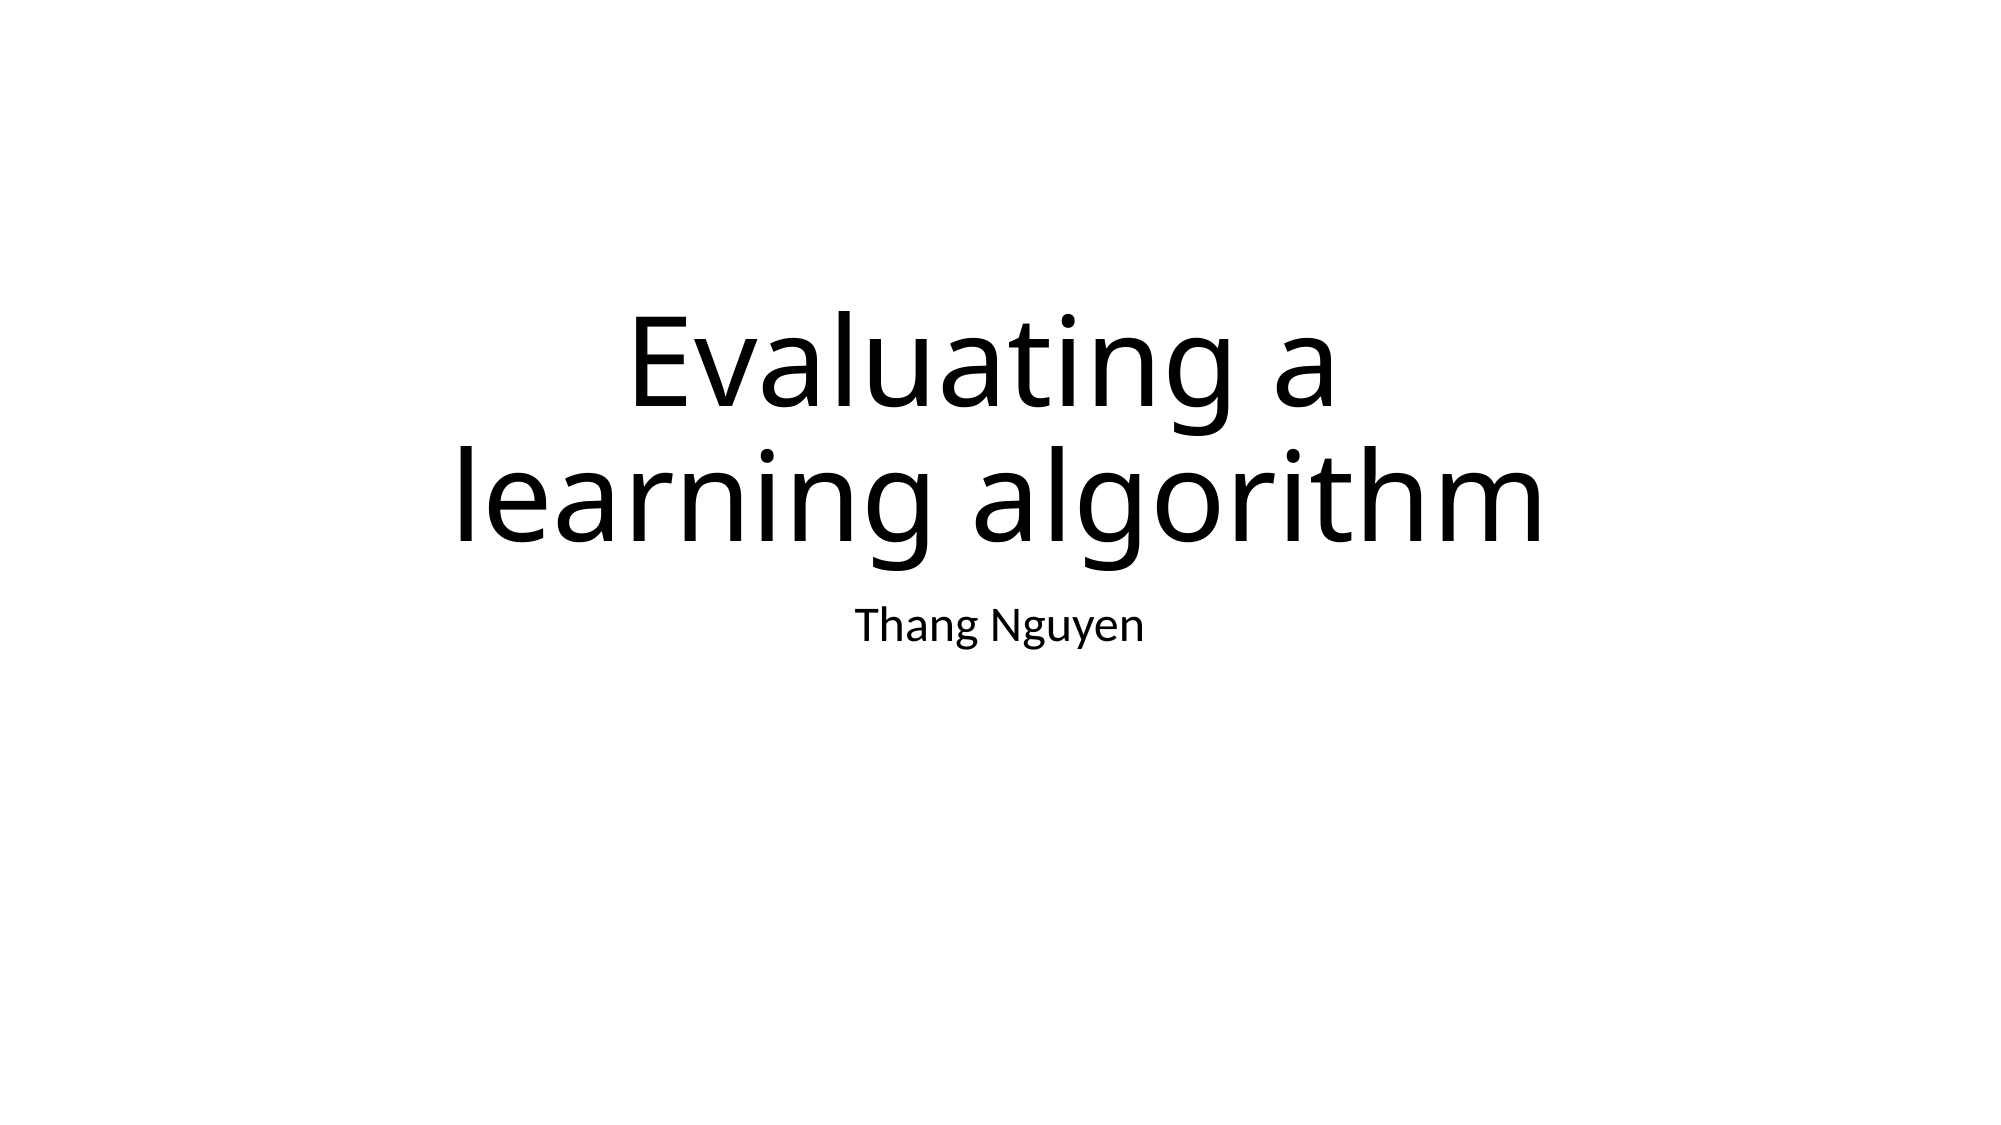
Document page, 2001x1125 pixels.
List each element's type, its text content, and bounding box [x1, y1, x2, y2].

title Evaluating a learning algorithm [249, 184, 1750, 576]
subtitle Thang Nguyen [249, 590, 1750, 863]
